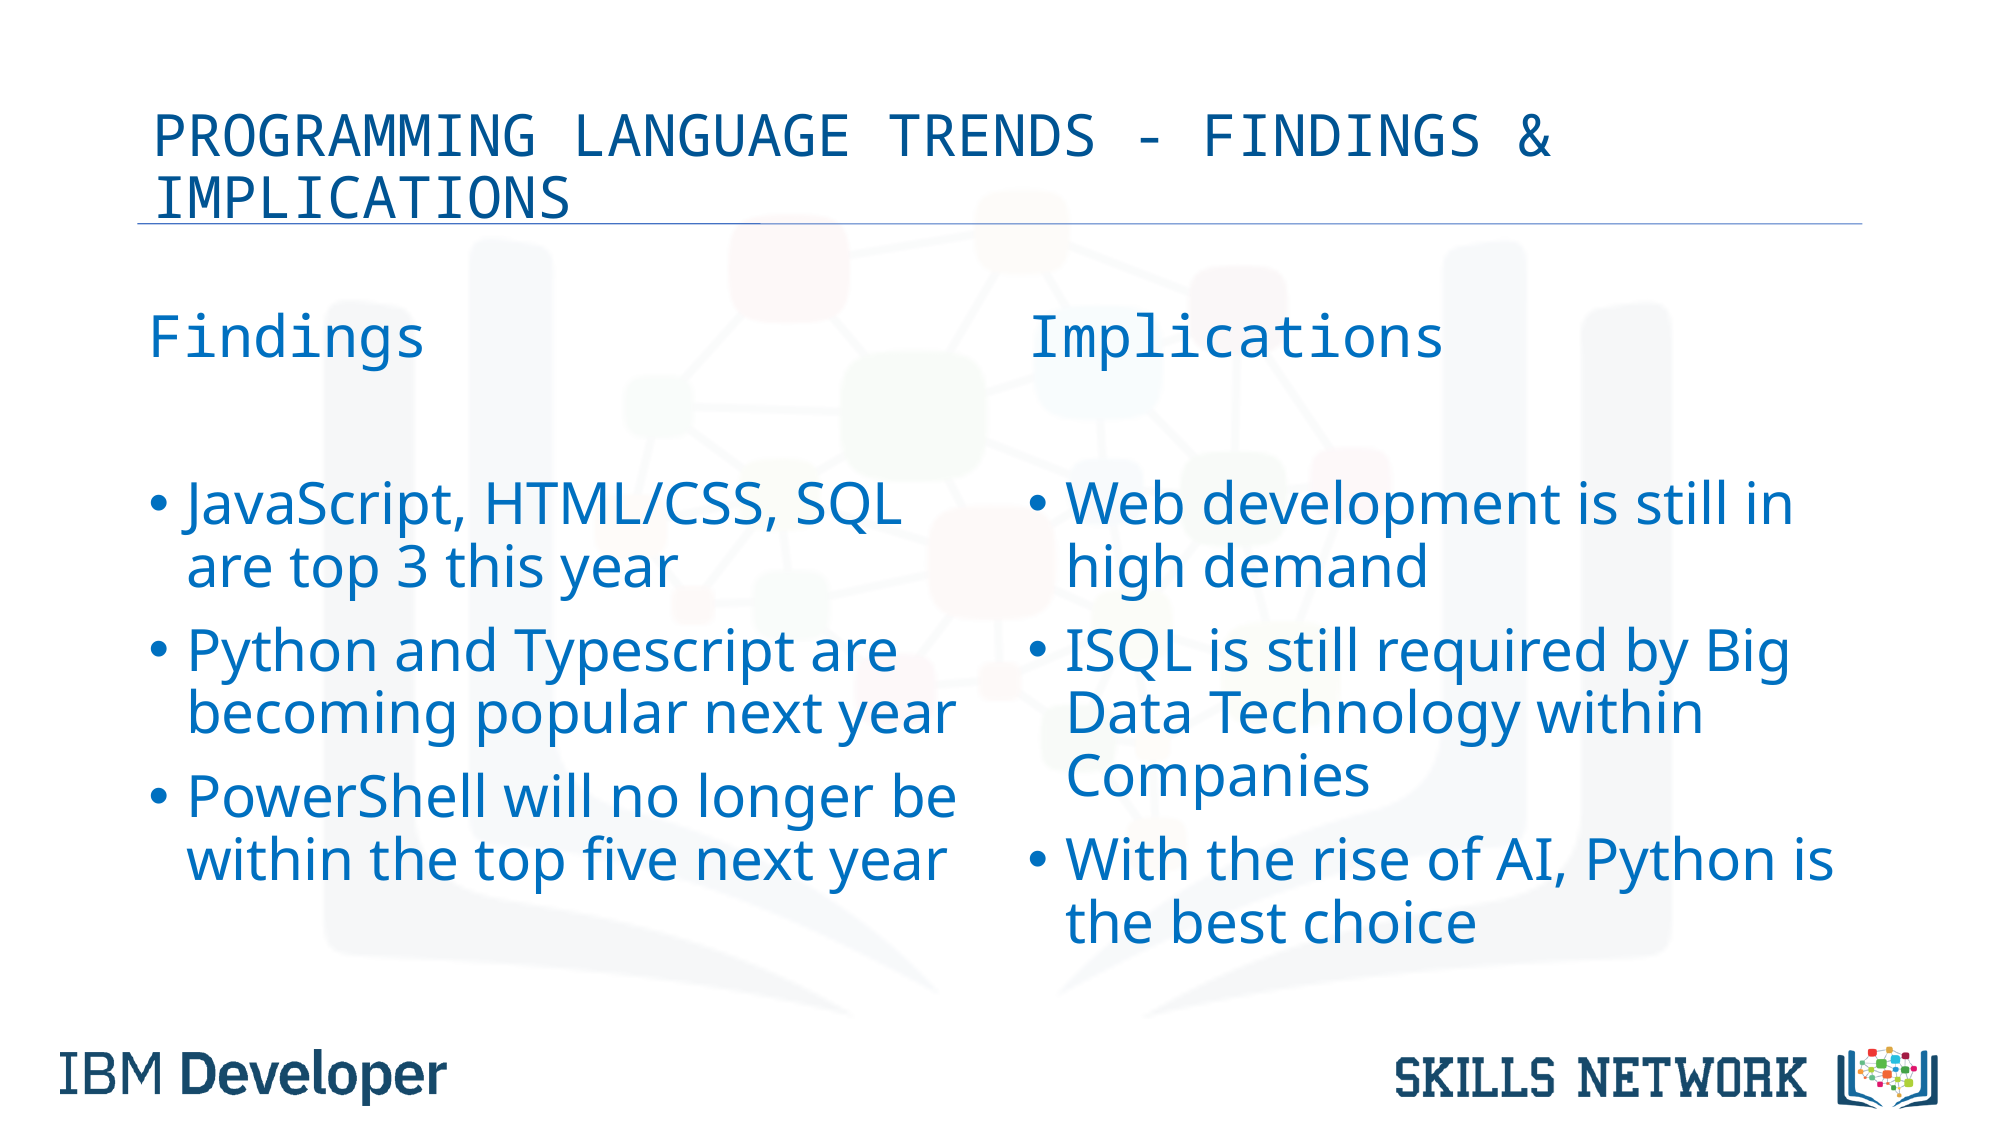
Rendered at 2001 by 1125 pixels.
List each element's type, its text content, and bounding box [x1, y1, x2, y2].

list Findings JavaScript, HTML/CSS, SQL are top 3 this year Python and Typescript are becoming popular next year PowerShell will no longer be within the top five next year [133, 299, 984, 1014]
picture [1390, 1045, 1945, 1111]
title PROGRAMMING LANGUAGE TRENDS - FINDINGS & IMPLICATIONS [137, 59, 1863, 278]
picture [55, 1045, 459, 1108]
list Implications Web development is still in high demand ISQL is still required by Big Data Technology within Companies With the rise of AI, Python is the best choice [1012, 299, 1863, 1014]
